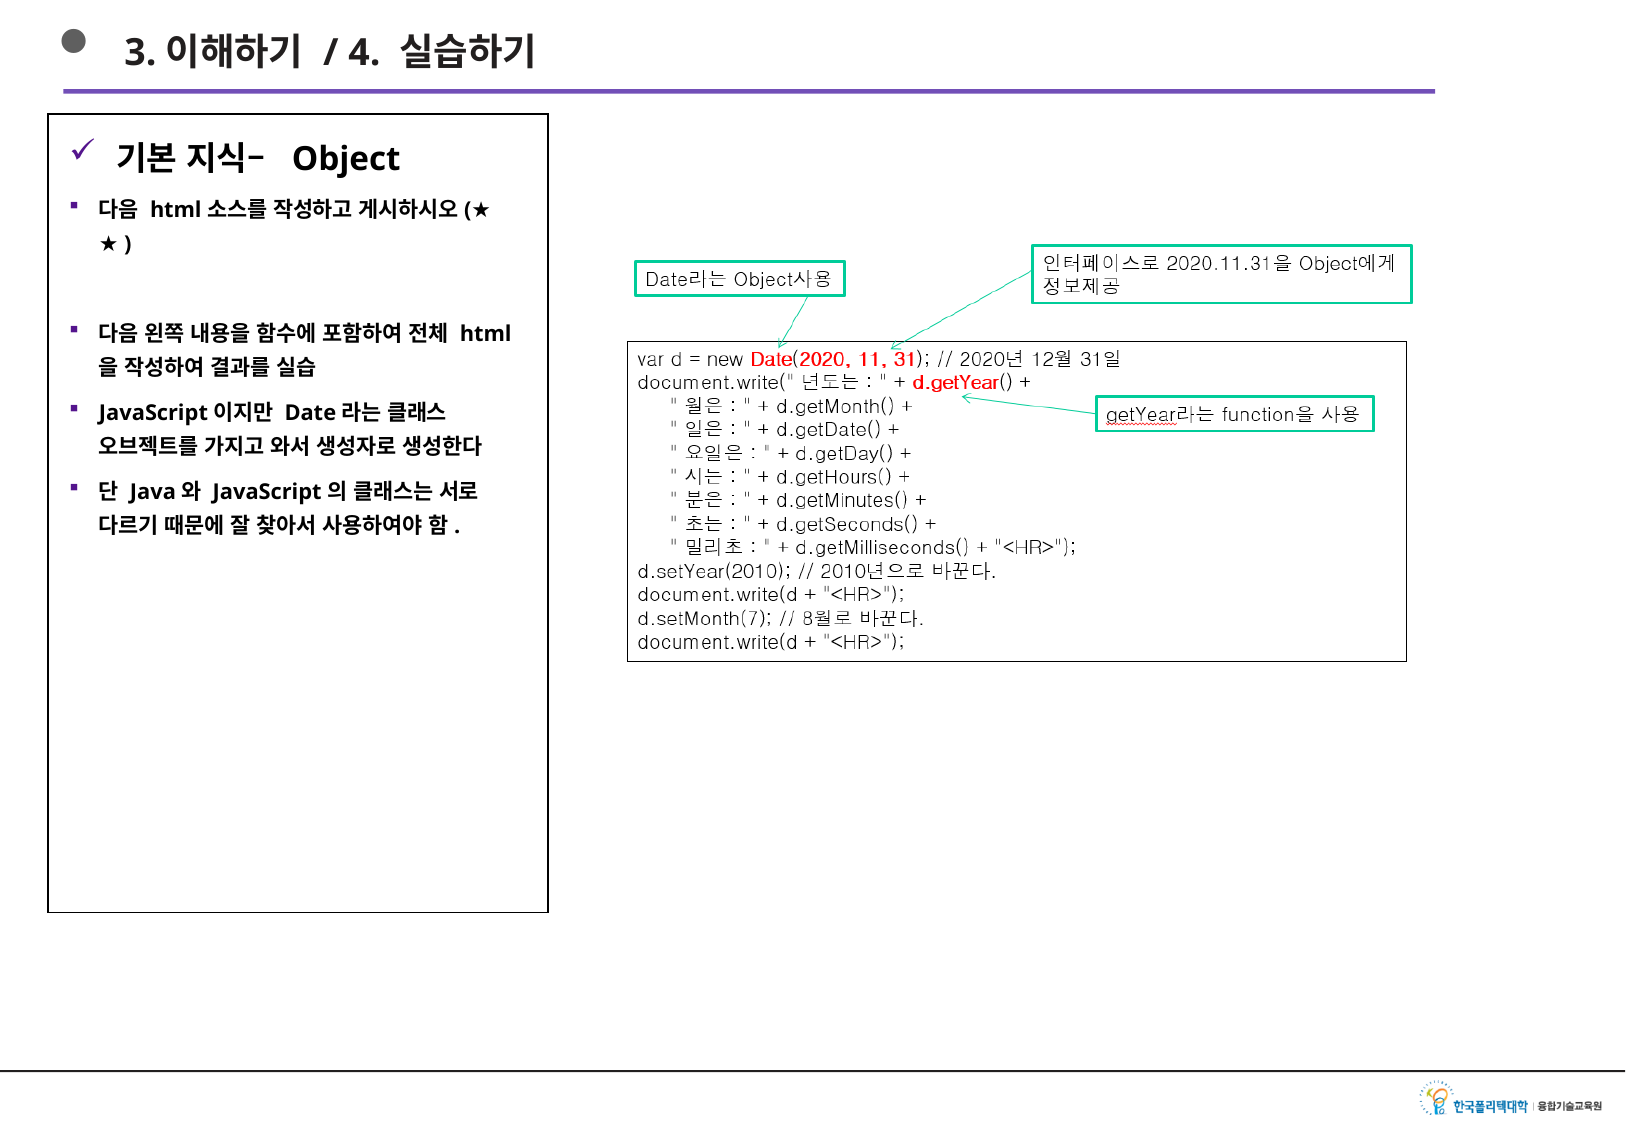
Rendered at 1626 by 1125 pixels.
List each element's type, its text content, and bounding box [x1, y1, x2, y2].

picture [1415, 1076, 1604, 1118]
picture [605, 240, 1541, 739]
text_box 기본 지식– Object 다음 html소스를 작성하고 게시하시오(★ ★ ) 다음 왼쪽 내용을 함수에 포함하여 전체 html을 작성하여 결과를 실습 JavaScript이지만 Date라는 클래스 오브젝트를 가지고 와서 생성자로 생성한다 단 Java와 JavaScript의 클래스는 서로 다르기 때문에 잘 찾아서 사용하여야 함. [47, 114, 548, 913]
text_box 3.이해하기 / 4. 실습하기 [109, 20, 943, 93]
